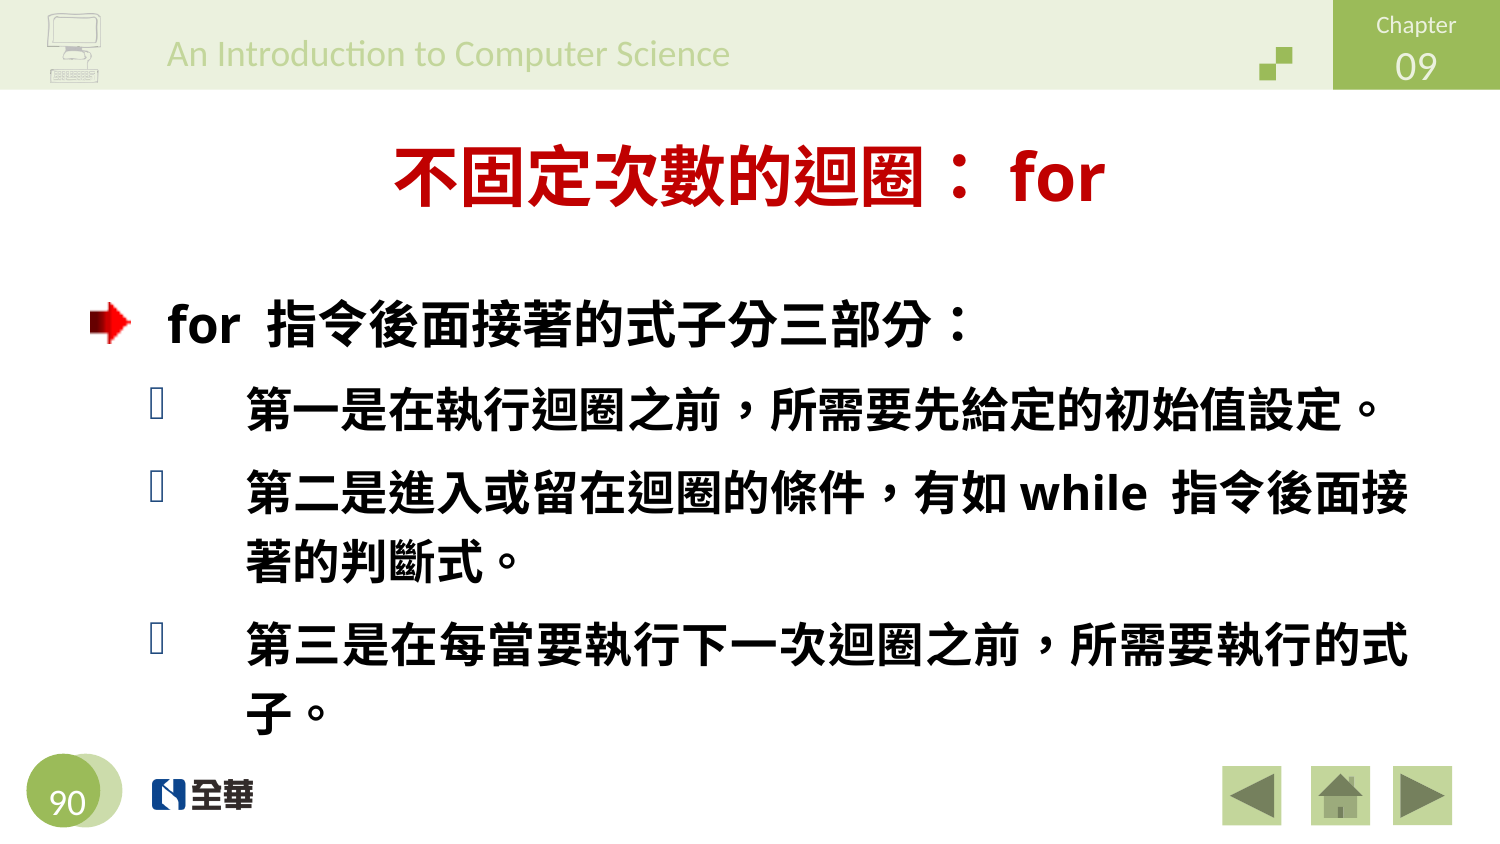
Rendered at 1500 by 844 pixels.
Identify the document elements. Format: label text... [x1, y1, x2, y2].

title 不固定次數的迴圈：for [75, 104, 1425, 245]
list for 指令後面接著的式子分三部分： 第一是在執行迴圈之前，所需要先給定的初始值設定。 第二是進入或留在迴圈的條件，有如while 指令後面接著的判斷式。 第三是在每當要執行下一次迴圈之前，所需要執行的式子。 [75, 272, 1425, 754]
picture [47, 13, 101, 83]
picture [152, 779, 253, 810]
picture [90, 302, 131, 344]
